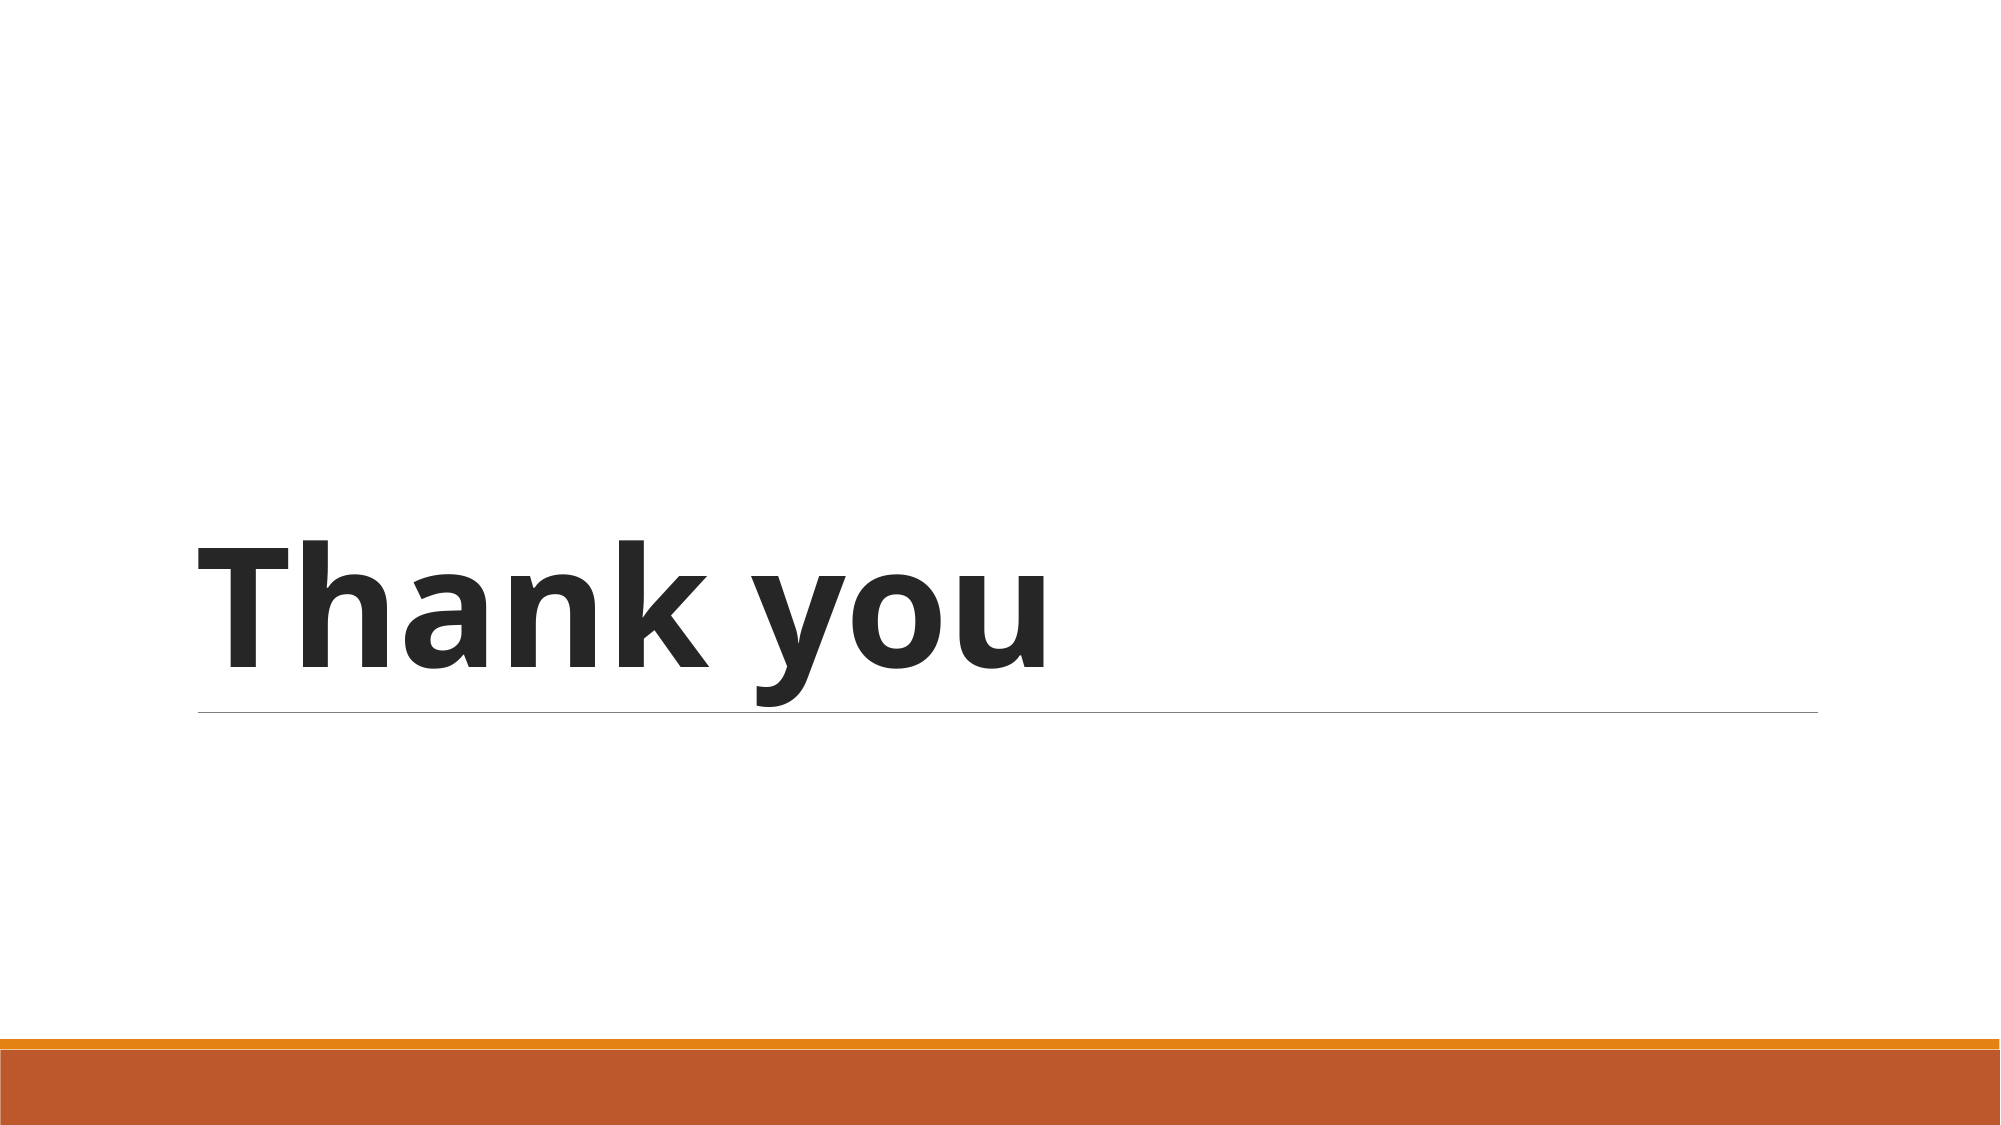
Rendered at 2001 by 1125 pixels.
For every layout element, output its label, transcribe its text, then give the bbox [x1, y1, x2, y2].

title Thank you [180, 124, 1830, 710]
